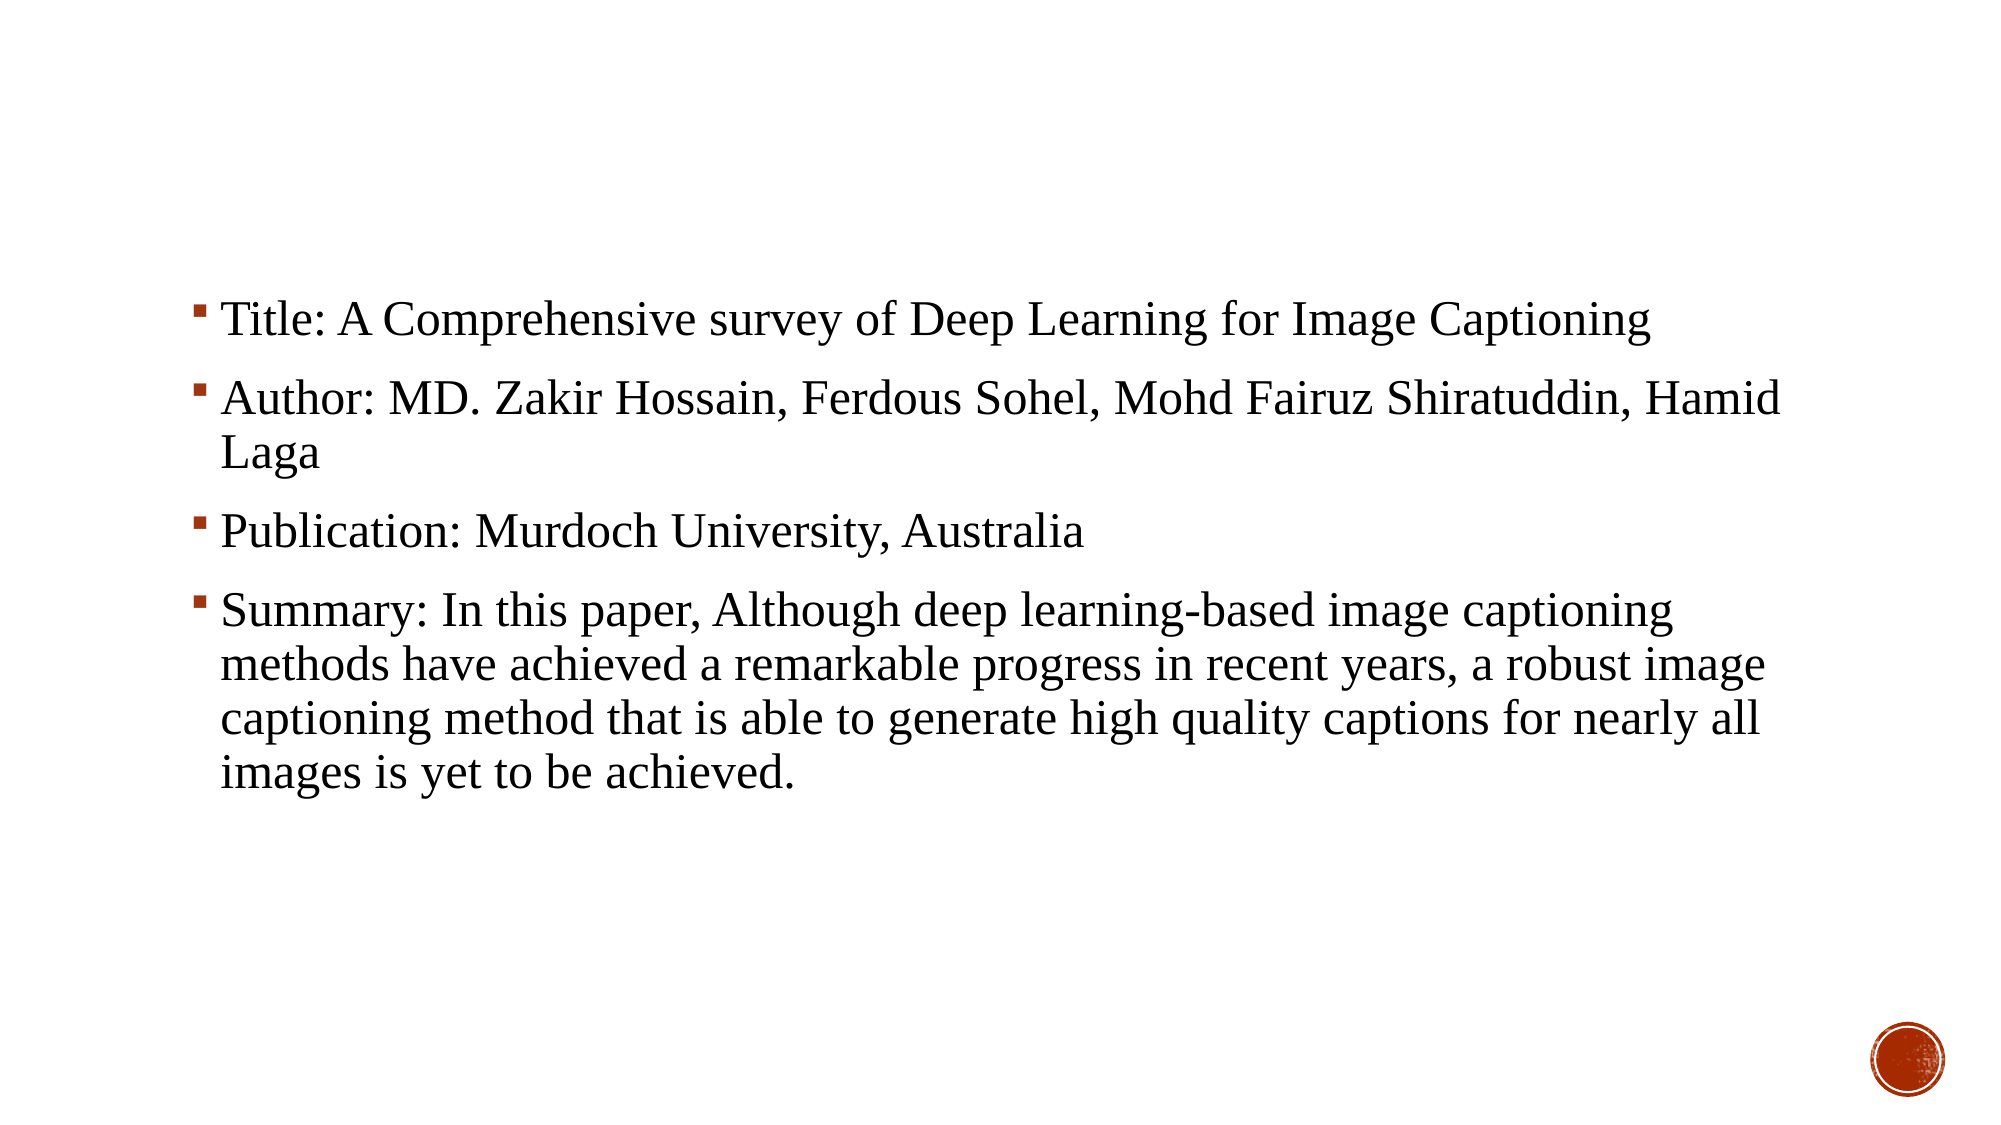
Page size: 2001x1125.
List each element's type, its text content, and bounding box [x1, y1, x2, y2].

list Title: A Comprehensive survey of Deep Learning for Image Captioning Author: MD. Zakir Hossain, Ferdous Sohel, Mohd Fairuz Shiratuddin, Hamid Laga Publication: Murdoch University, Australia Summary: In this paper, Although deep learning-based image captioning methods have achieved a remarkable progress in recent years, a robust image captioning method that is able to generate high quality captions for nearly all images is yet to be achieved. [175, 285, 1826, 825]
